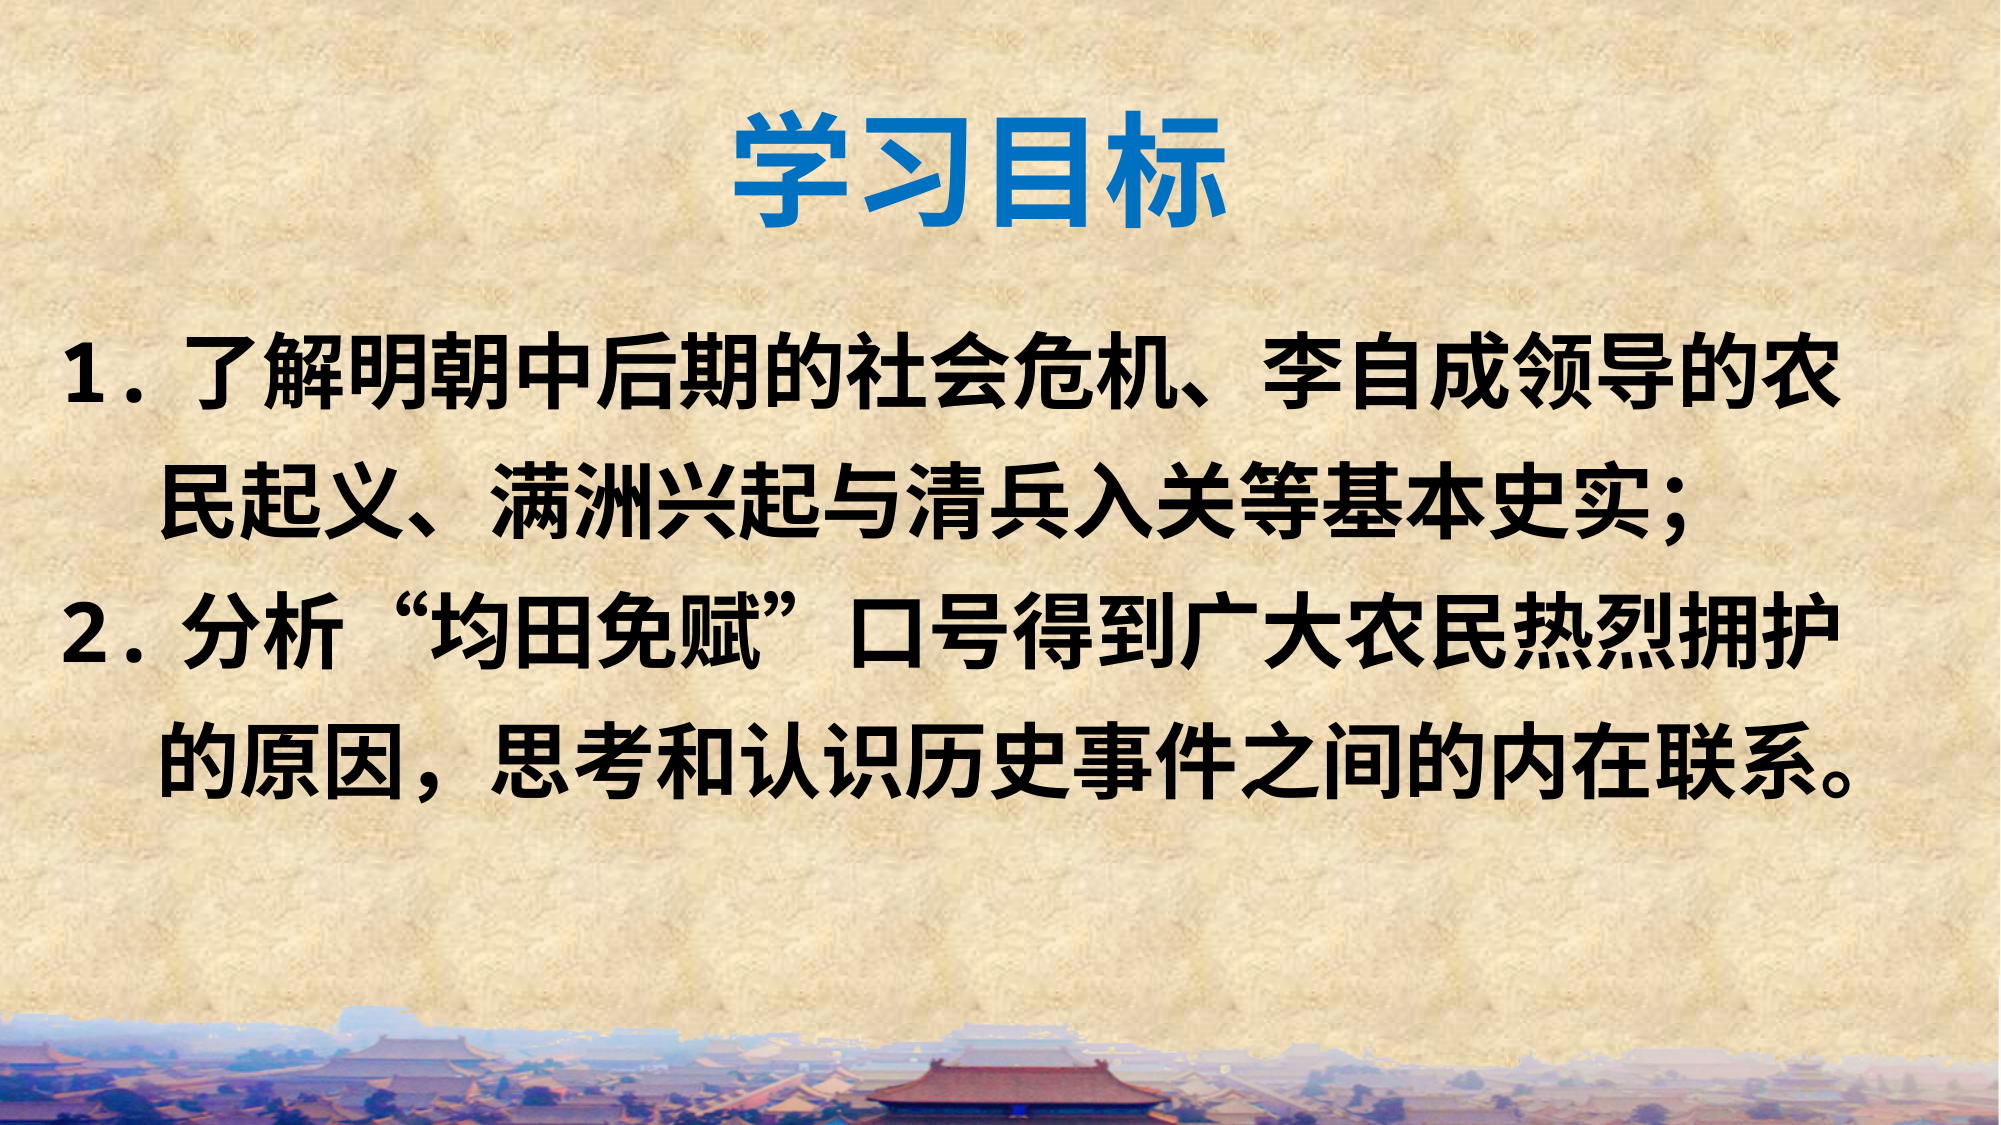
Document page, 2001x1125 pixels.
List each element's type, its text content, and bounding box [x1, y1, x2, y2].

picture [0, 0, 2001, 1125]
text_box 1.了解明朝中后期的社会危机、李自成领导的农民起义、满洲兴起与清兵入关等基本史实； 2.分析“均田免赋”口号得到广大农民热烈拥护的原因，思考和认识历史事件之间的内在联系。 [40, 279, 1932, 819]
text_box 学习目标 [714, 85, 1269, 250]
